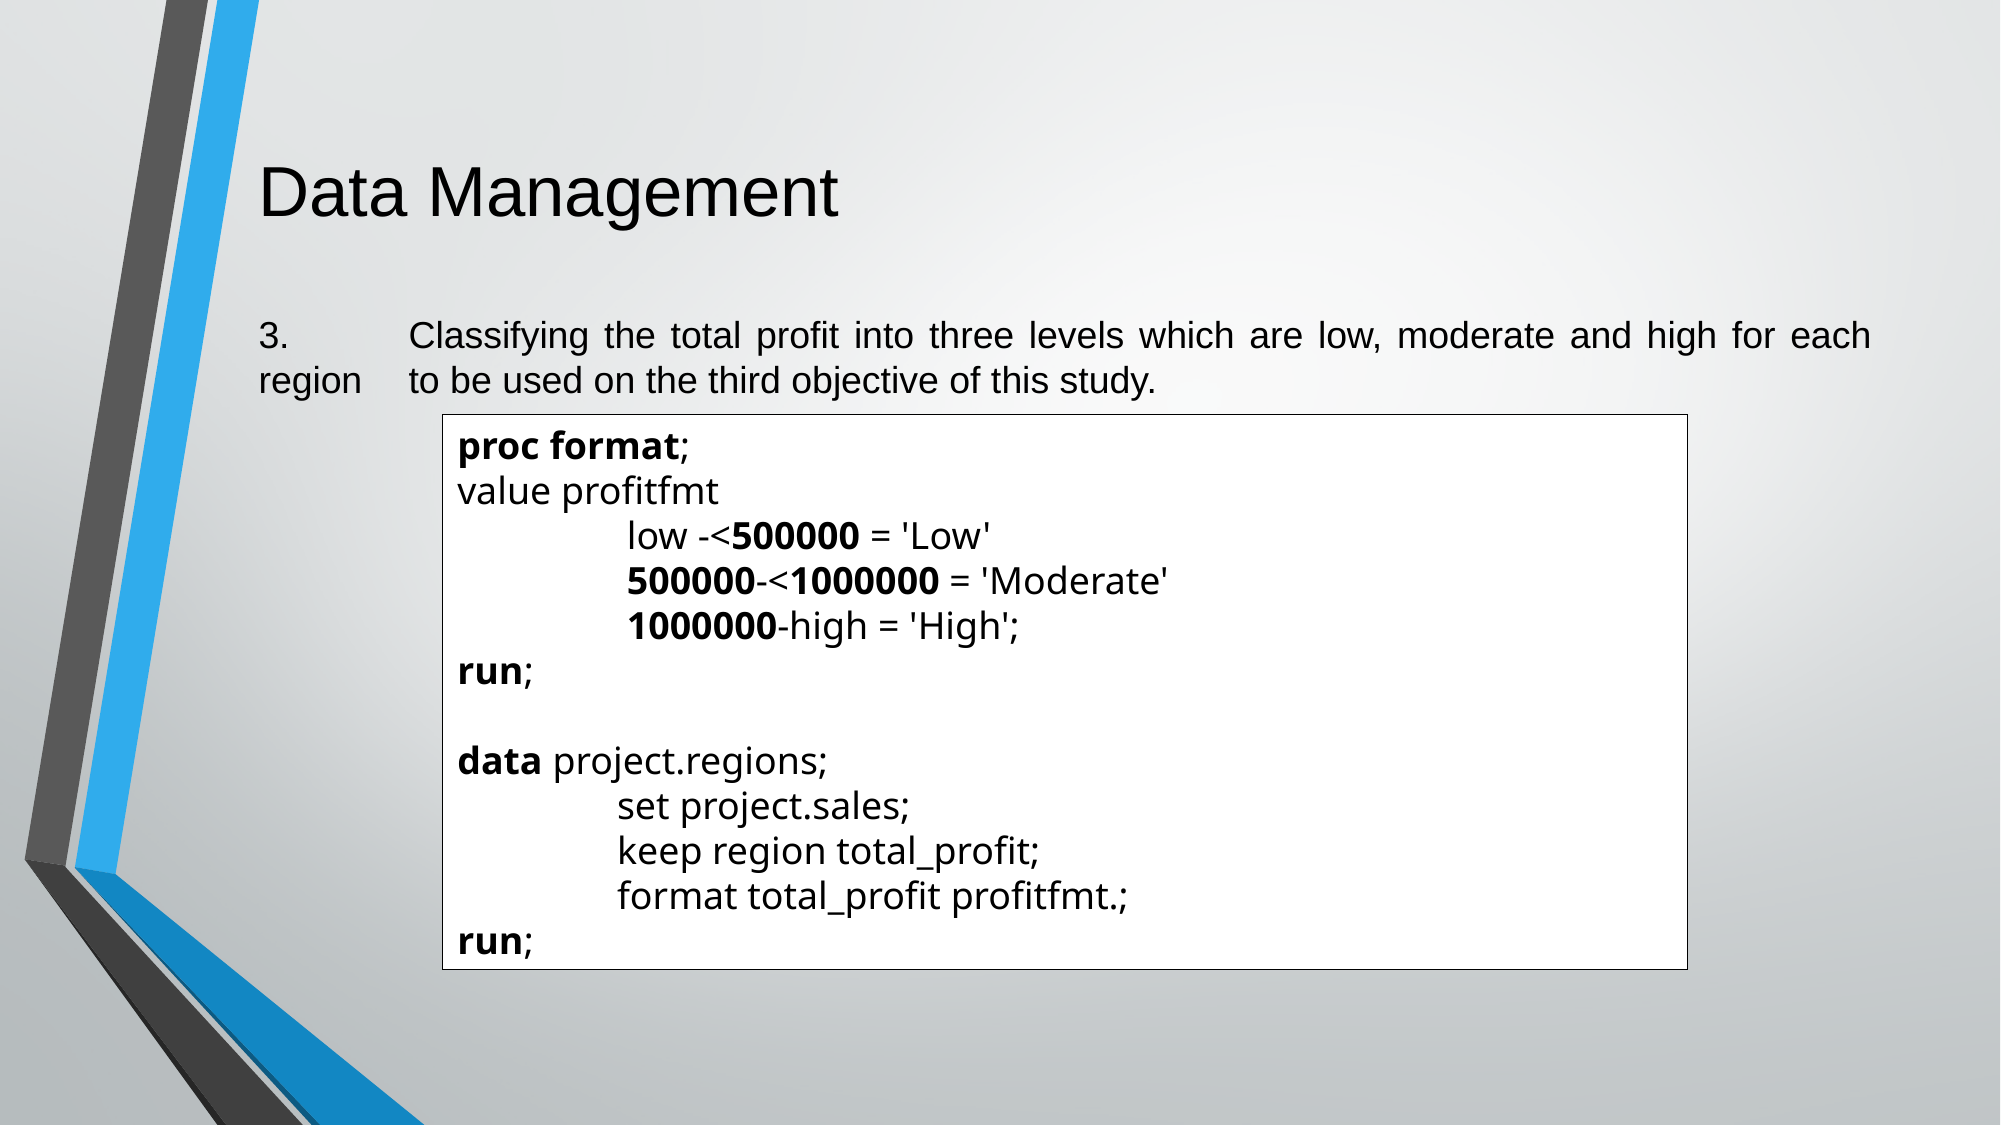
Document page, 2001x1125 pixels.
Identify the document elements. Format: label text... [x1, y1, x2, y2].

text_box proc format; value profitfmt low -<500000 = 'Low' 500000-<1000000 = 'Moderate' 1000000-high = 'High'; run; data project.regions; set project.sales; keep region total_profit; format total_profit profitfmt.; run; [442, 414, 1688, 970]
list 3. Classifying the total profit into three levels which are low, moderate and high for each region to be used on the third objective of this study. [243, 303, 1887, 419]
title Data Management [243, 136, 1887, 241]
